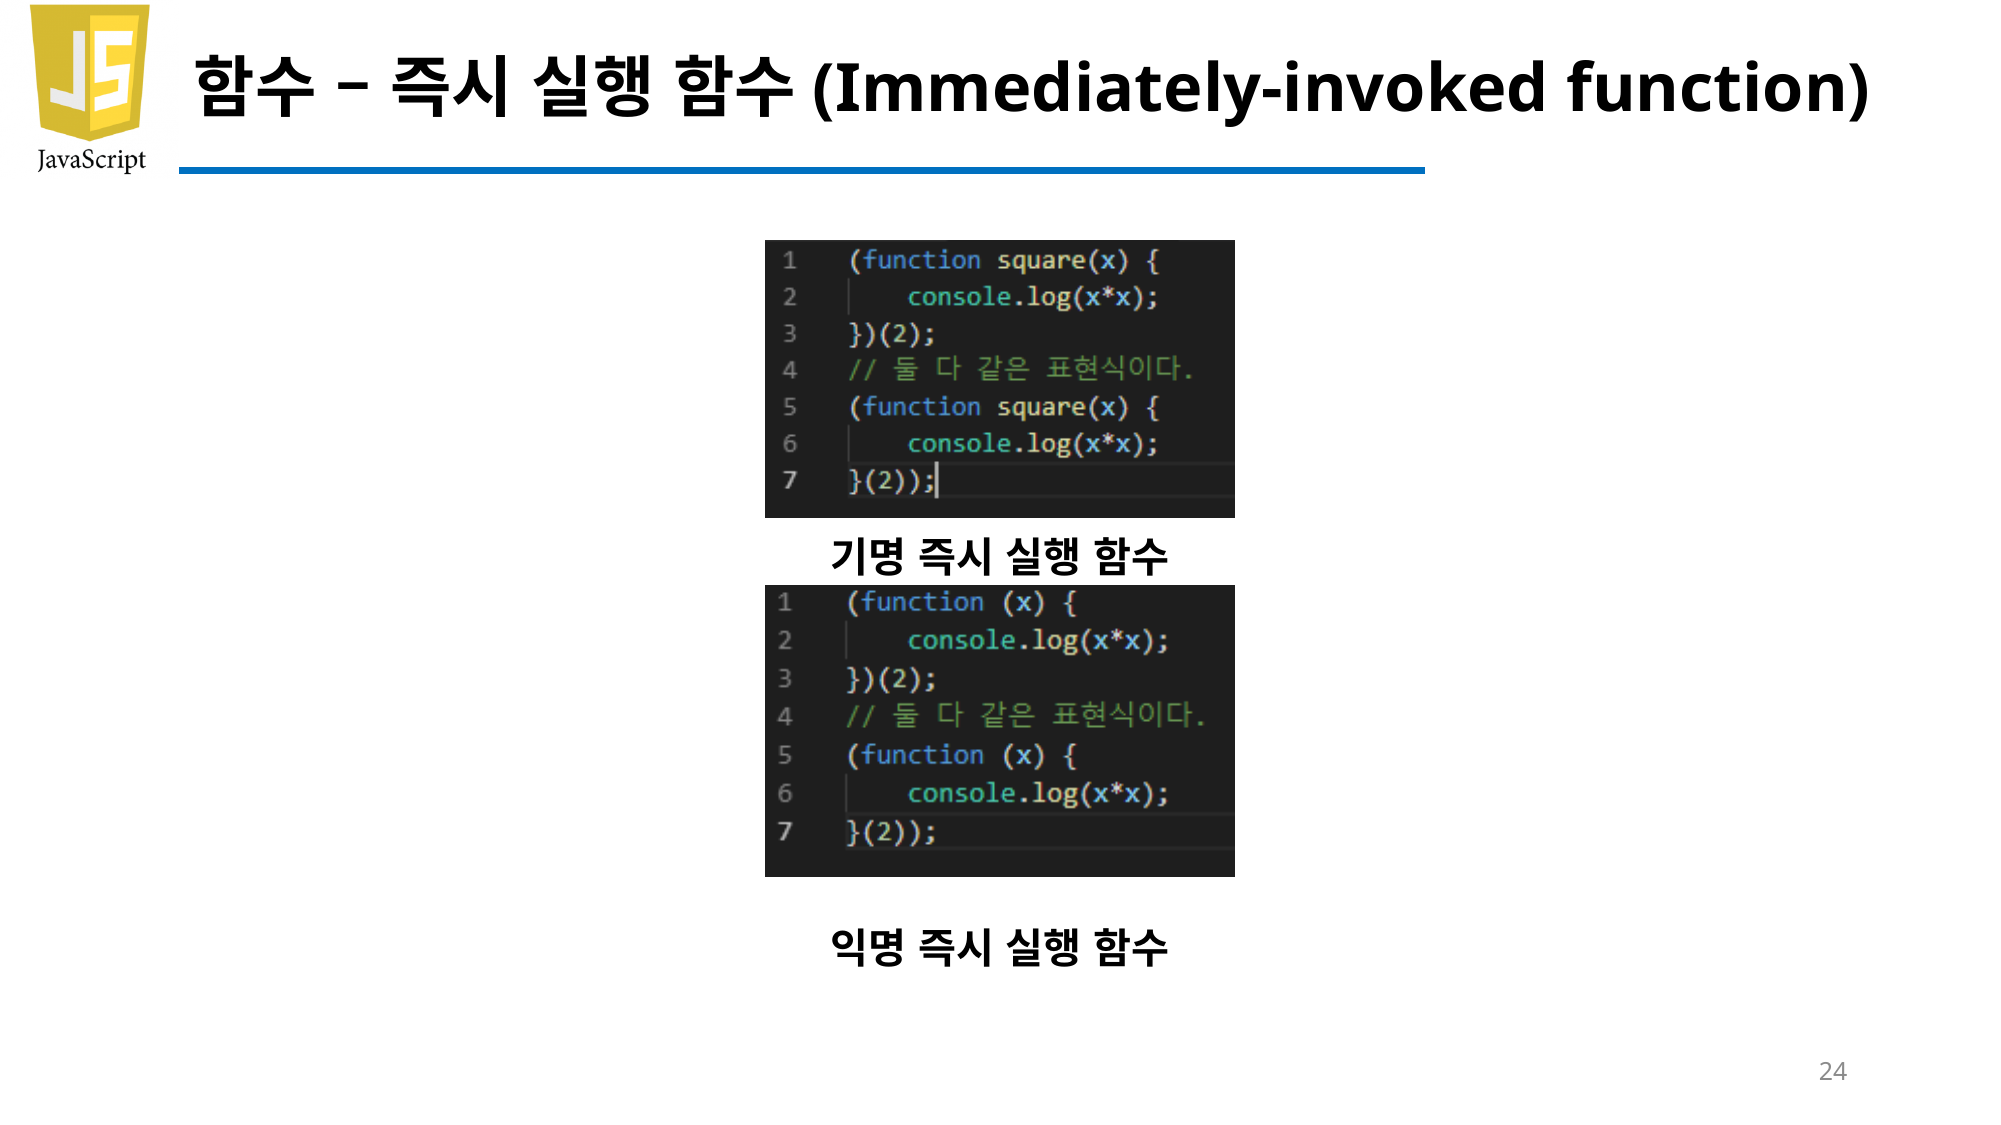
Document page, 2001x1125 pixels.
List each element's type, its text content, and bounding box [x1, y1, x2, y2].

title 함수 – 즉시 실행 함수(Immediately-invoked function) [179, 8, 1894, 171]
list 기명 즉시 실행 함수 익명 즉시 실행 함수 [137, 529, 1863, 981]
slide_number 24 [1412, 1042, 1863, 1103]
picture [765, 240, 1235, 518]
picture [765, 585, 1235, 877]
picture [0, 0, 179, 179]
